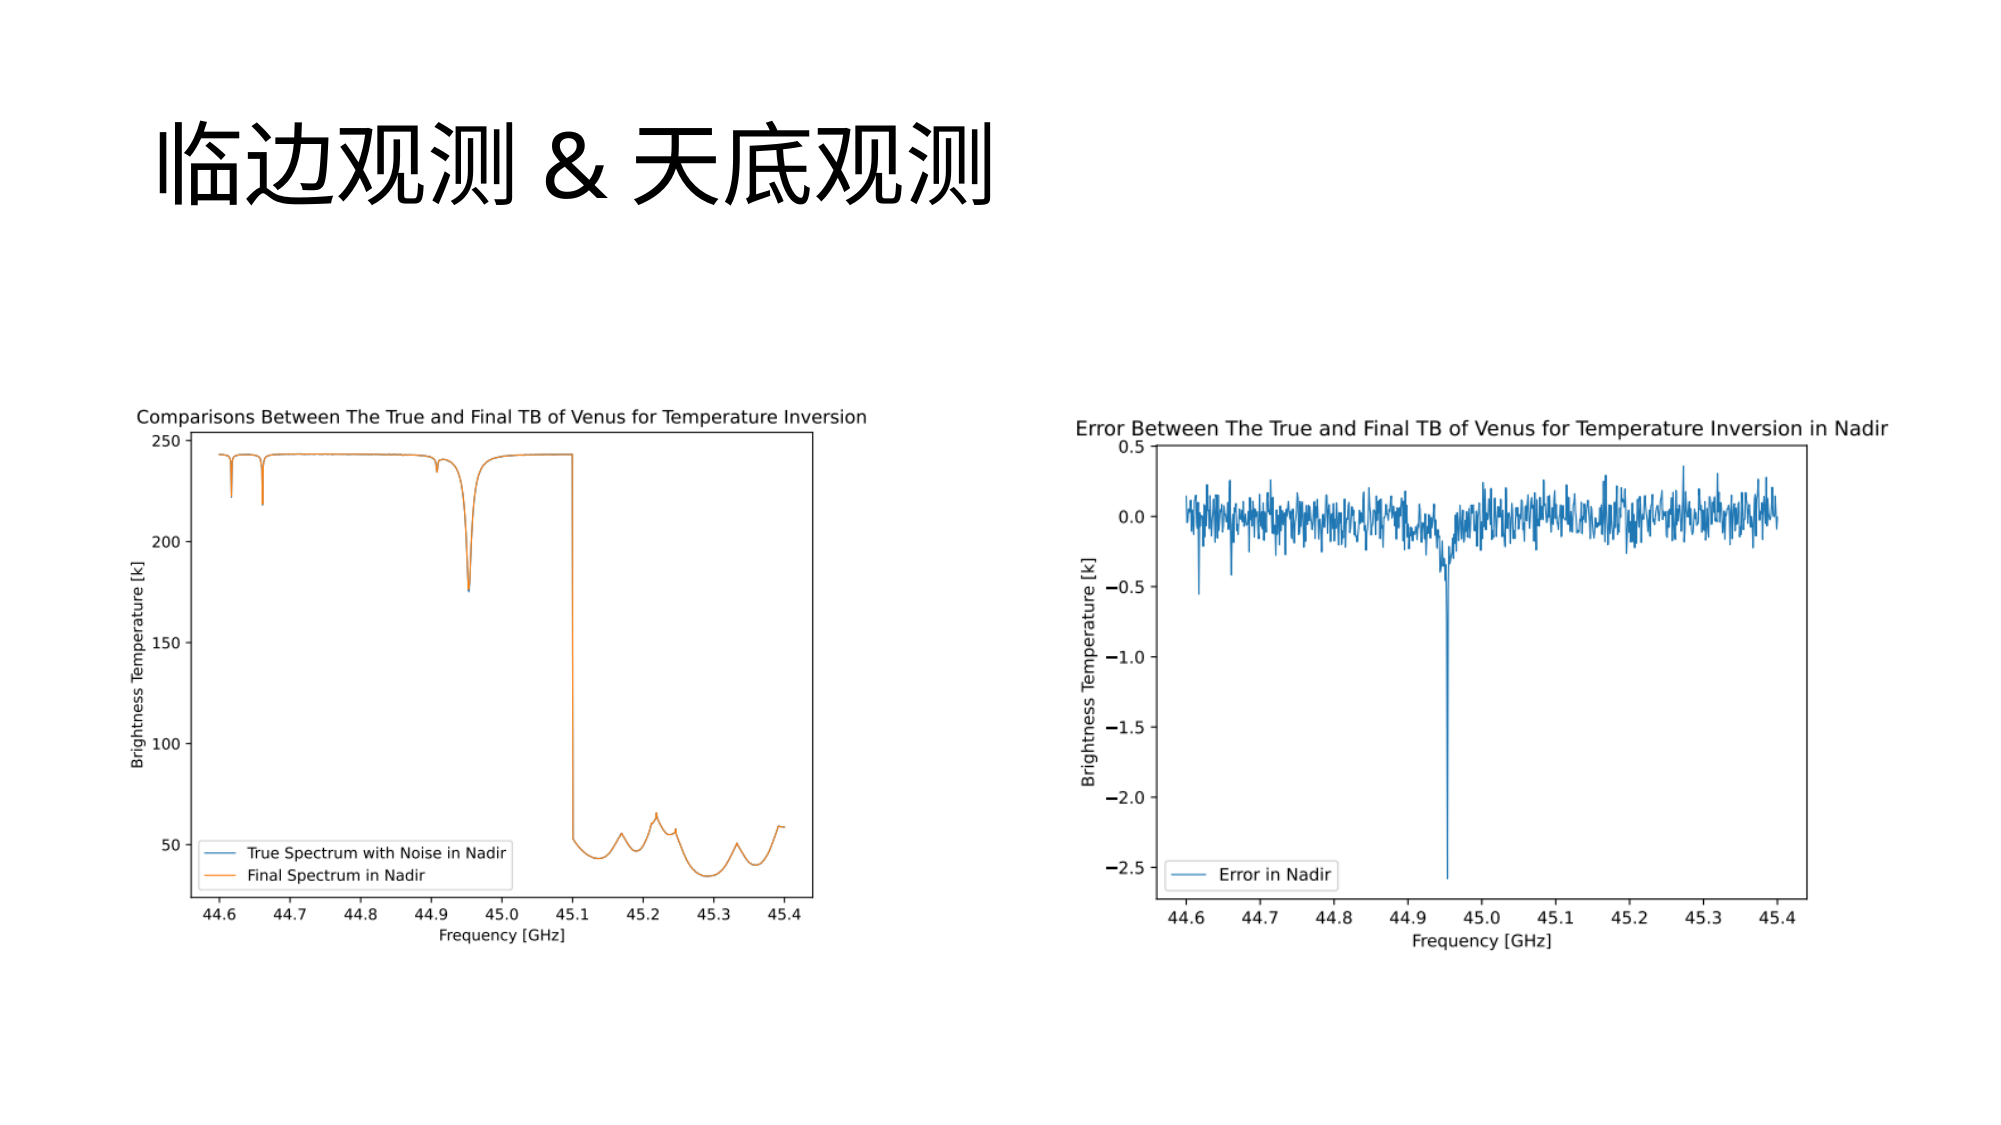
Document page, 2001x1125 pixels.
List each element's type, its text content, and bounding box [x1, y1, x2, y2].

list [1052, 375, 1889, 962]
title 临边观测&天底观测 [137, 59, 1863, 278]
picture [91, 360, 891, 962]
